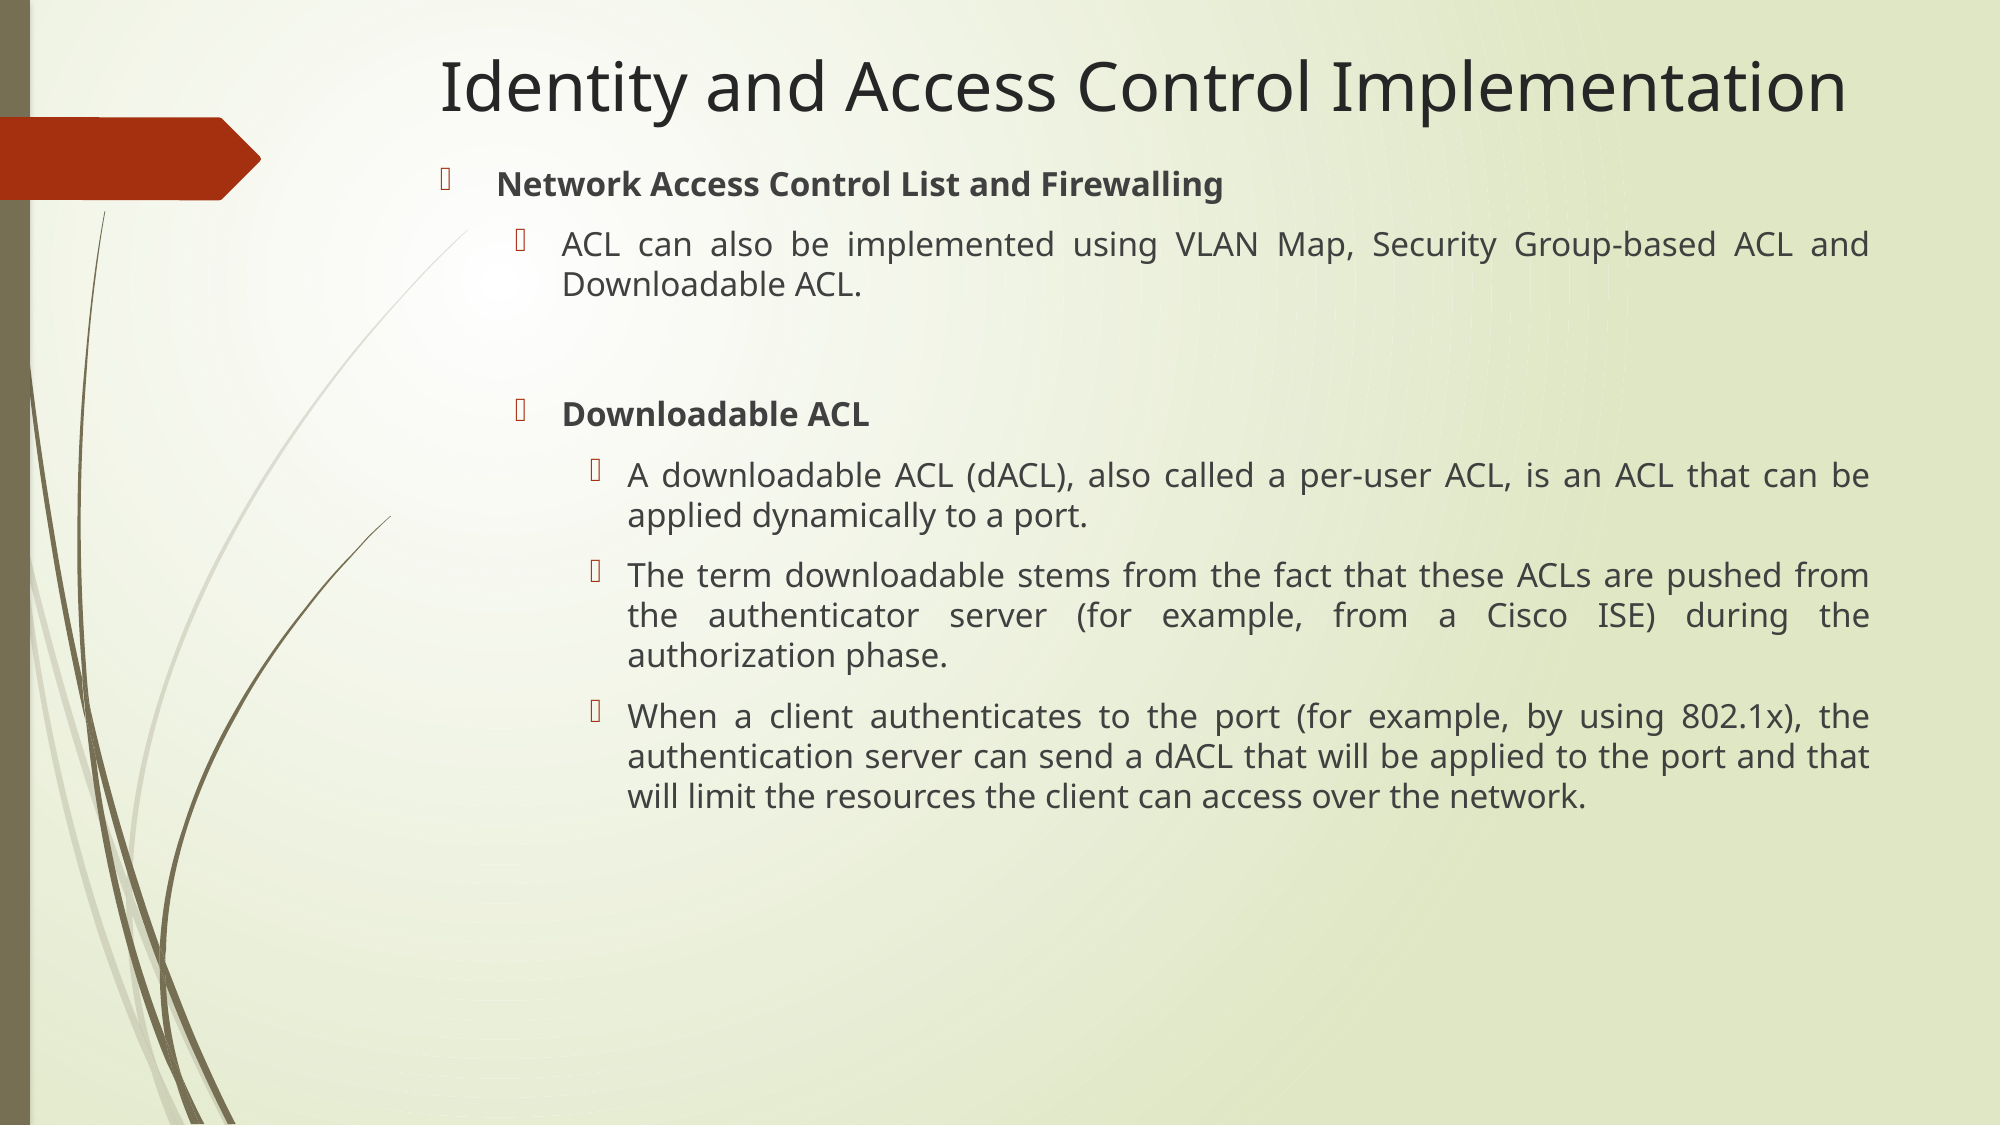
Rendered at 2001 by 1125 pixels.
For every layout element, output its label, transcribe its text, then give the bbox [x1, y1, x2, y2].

list Network Access Control List and Firewalling ACL can also be implemented using VLAN Map, Security Group-based ACL and Downloadable ACL. Downloadable ACL A downloadable ACL (dACL), also called a per-user ACL, is an ACL that can be applied dynamically to a port. The term downloadable stems from the fact that these ACLs are pushed from the authenticator server (for example, from a Cisco ISE) during the authorization phase. When a client authenticates to the port (for example, by using 802.1x), the authentication server can send a dACL that will be applied to the port and that will limit the resources the client can access over the network. [424, 155, 1888, 1089]
title Identity and Access Control Implementation [425, 36, 1888, 155]
